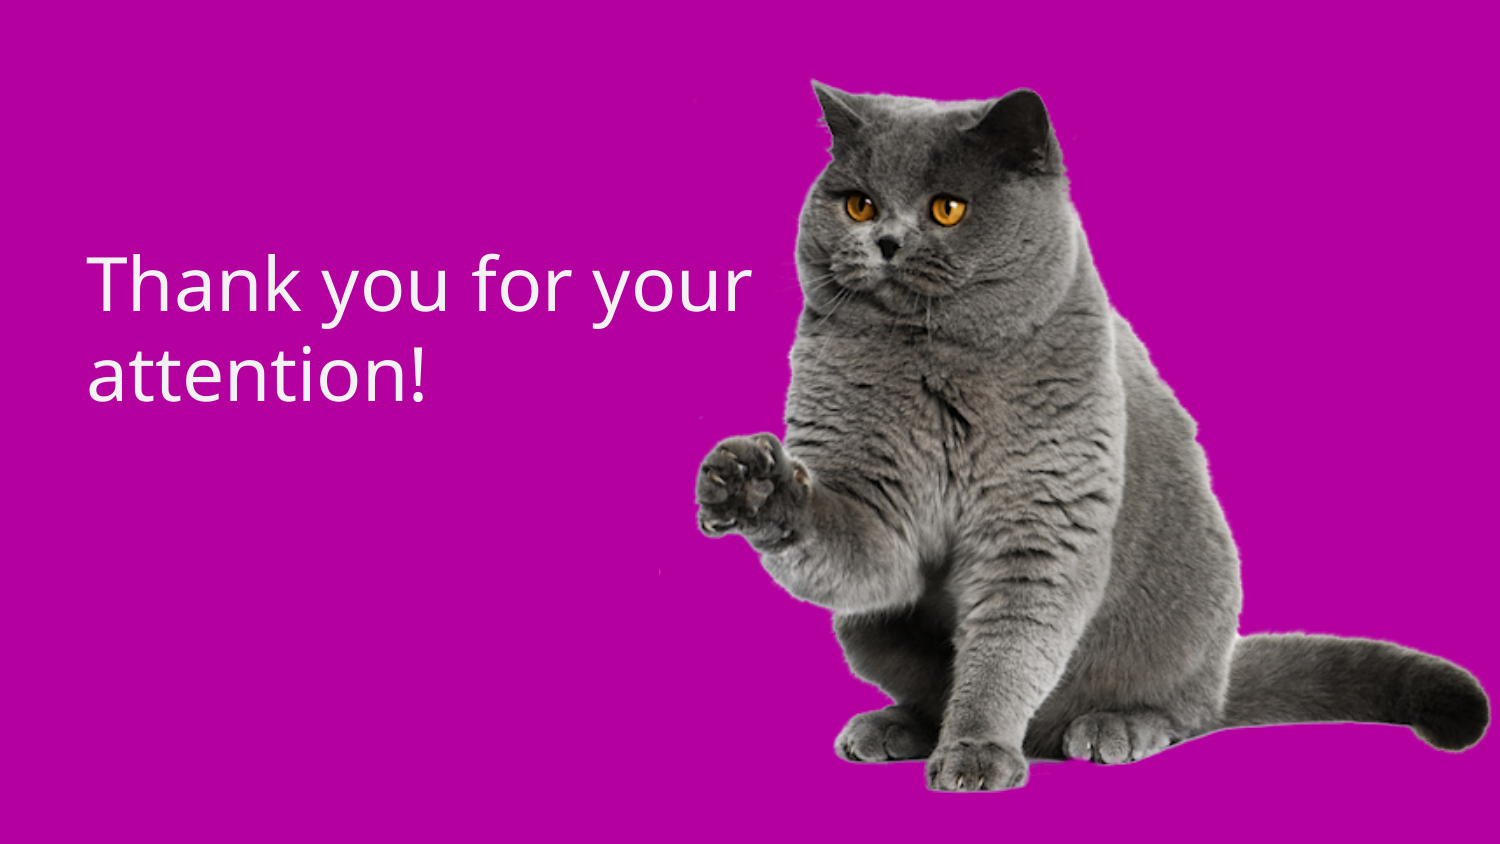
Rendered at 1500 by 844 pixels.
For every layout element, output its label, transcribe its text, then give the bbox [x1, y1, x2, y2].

text_box Thank you for your attention! [71, 228, 653, 424]
picture [659, 57, 1500, 820]
